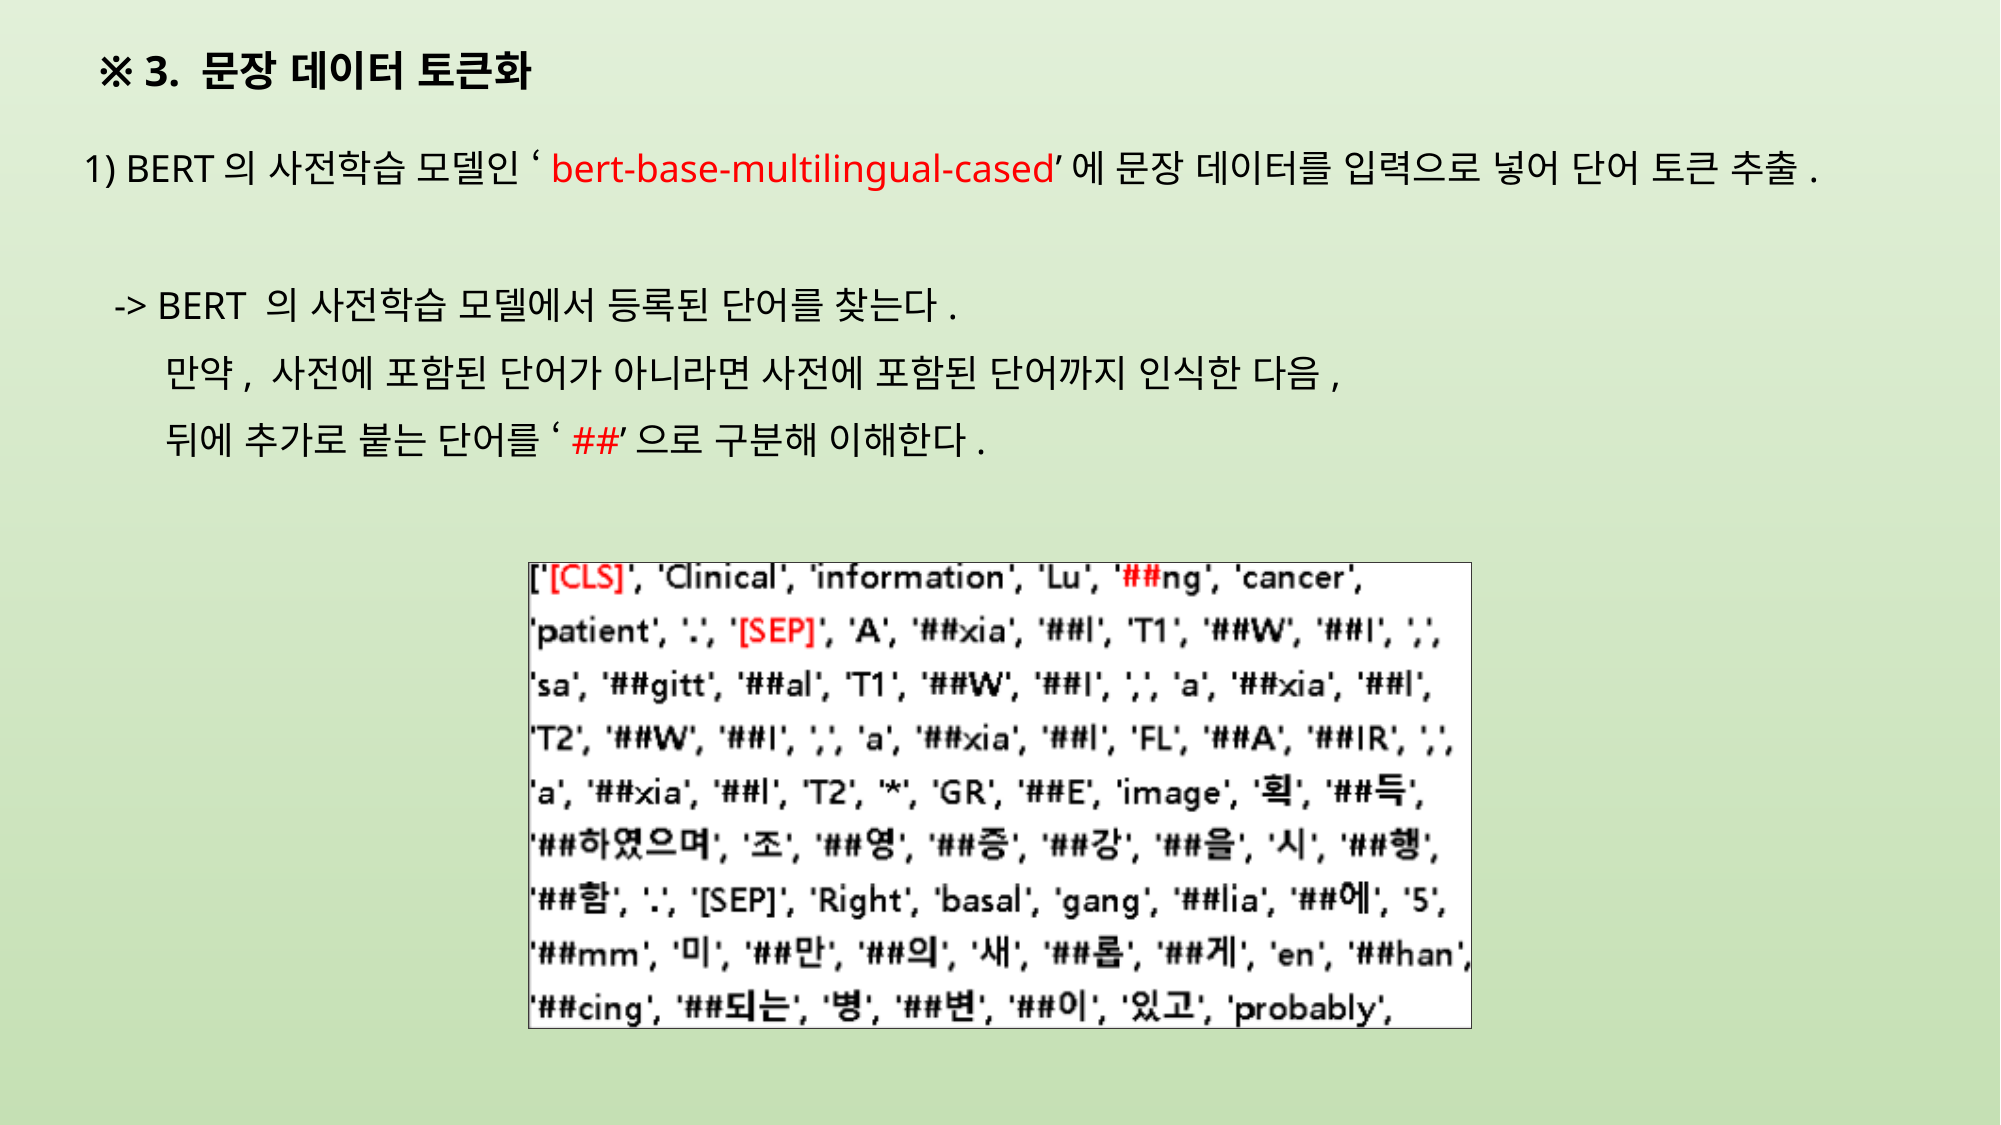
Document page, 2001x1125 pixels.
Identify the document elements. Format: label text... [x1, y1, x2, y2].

text_box 1) BERT의 사전학습 모델인 ‘bert-base-multilingual-cased’에 문장 데이터를 입력으로 넣어 단어 토큰 추출. [68, 137, 1919, 198]
text_box -> BERT 의 사전학습 모델에서 등록된 단어를 찾는다. 만약, 사전에 포함된 단어가 아니라면 사전에 포함된 단어까지 인식한 다음, 뒤에 추가로 붙는 단어를 ‘##’으로 구분해 이해한다. [99, 252, 1838, 470]
picture [528, 562, 1472, 1029]
text_box ※ 3. 문장 데이터 토큰화 [83, 37, 548, 103]
